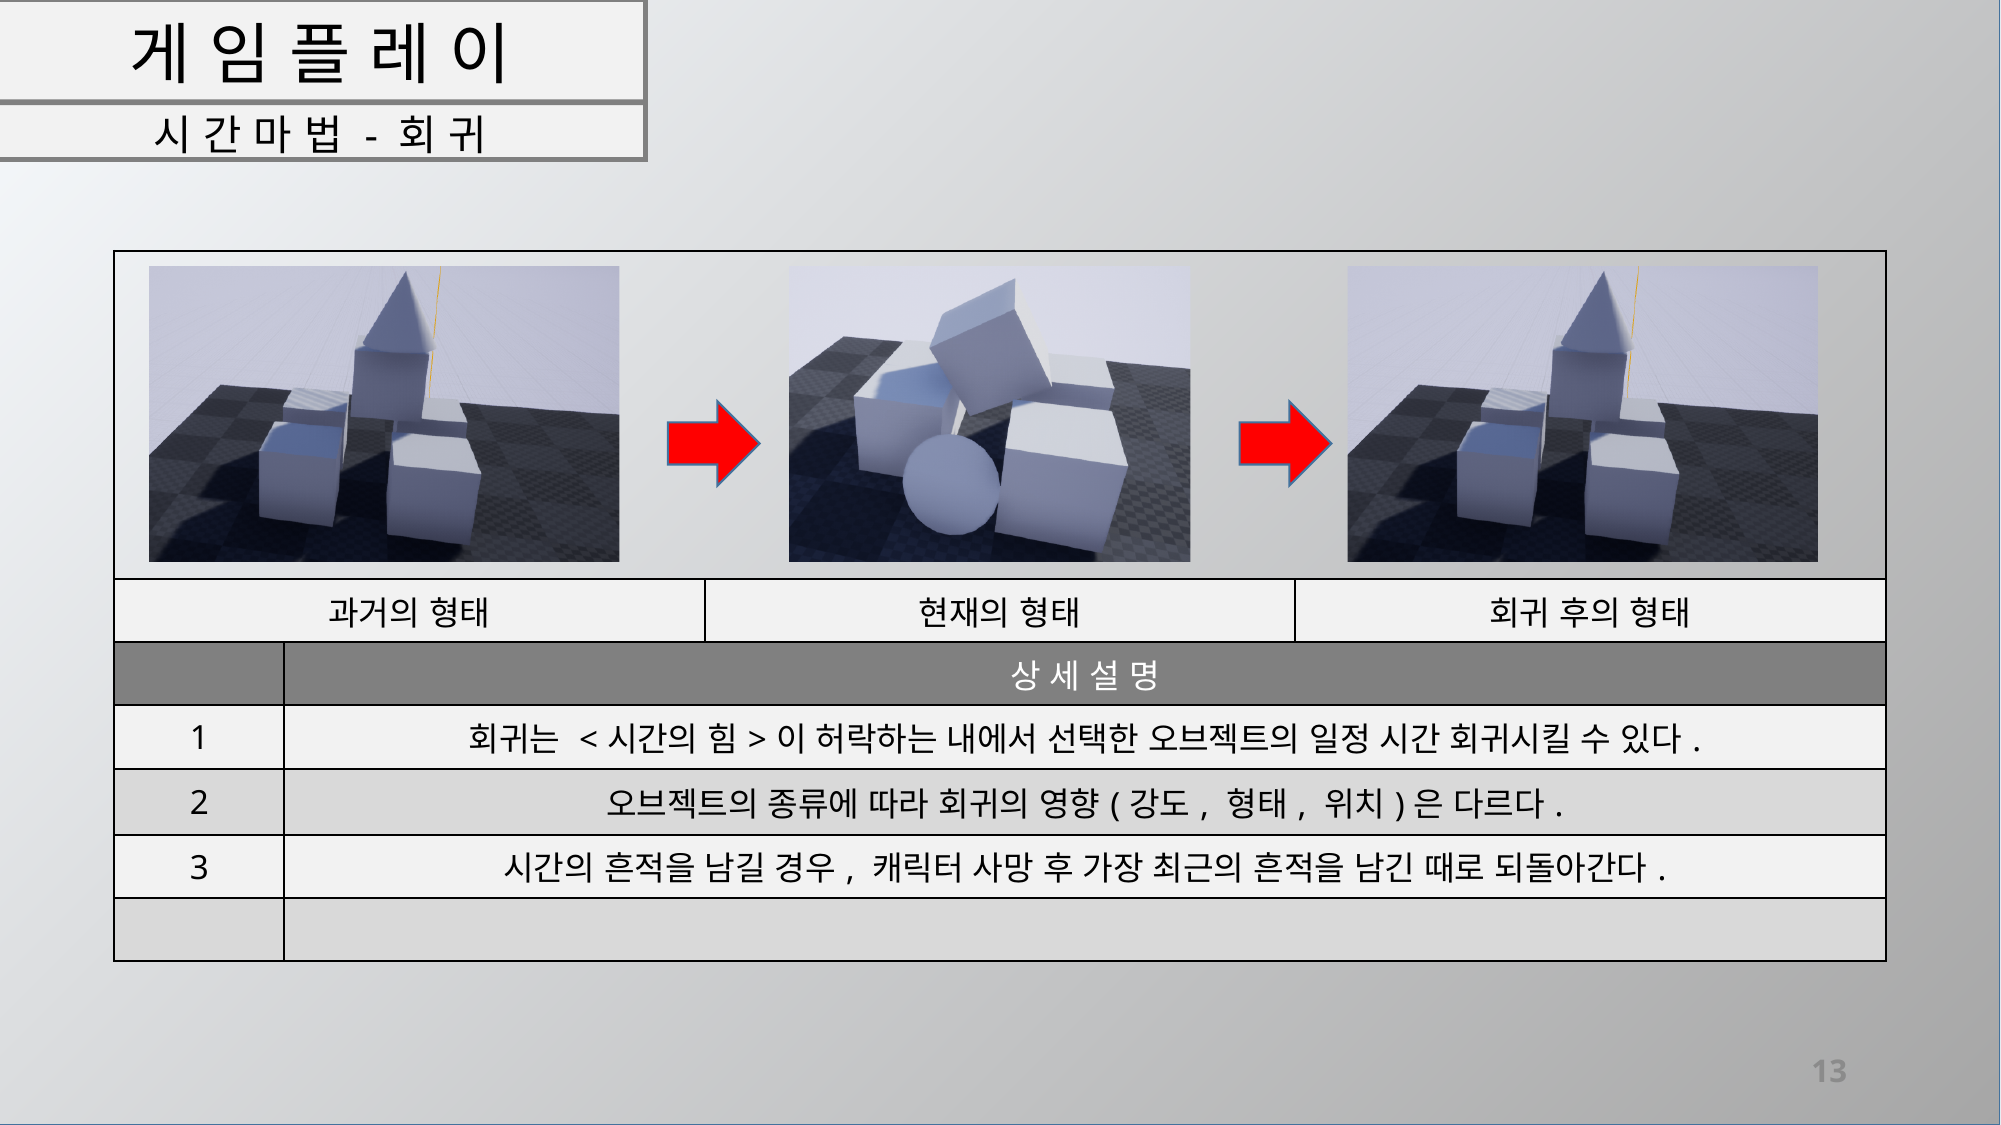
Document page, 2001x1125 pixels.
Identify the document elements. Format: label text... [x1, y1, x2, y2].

title 게 임 플 레 이 [9, 3, 632, 101]
table_cell 현재의 형태 [706, 580, 1294, 641]
text_box [1238, 398, 1333, 489]
table_cell 2 [115, 770, 283, 834]
table_cell 회귀는 <시간의 힘>이 허락하는 내에서 선택한 오브젝트의 일정 시간 회귀시킬 수 있다. [285, 706, 1885, 768]
table_cell 회귀 후의 형태 [1296, 580, 1885, 641]
table_header [115, 252, 1885, 578]
picture [789, 266, 1191, 562]
table_cell [285, 899, 1885, 960]
table_cell [115, 643, 283, 704]
table_cell 오브젝트의 종류에 따라 회귀의 영향(강도, 형태, 위치)은 다르다. [285, 770, 1885, 834]
text_box 시 간 마 법 - 회 귀 [9, 117, 632, 167]
table_cell 3 [115, 836, 283, 897]
slide_number 13 [1412, 1042, 1863, 1103]
picture [1347, 266, 1818, 562]
table_cell [115, 899, 283, 960]
picture [149, 266, 620, 562]
table_cell 1 [115, 706, 283, 768]
text_box [666, 398, 762, 489]
table_cell 과거의 형태 [115, 580, 704, 641]
table_cell 상 세 설 명 [285, 643, 1885, 704]
table_cell 시간의 흔적을 남길 경우, 캐릭터 사망 후 가장 최근의 흔적을 남긴 때로 되돌아간다. [285, 836, 1885, 897]
